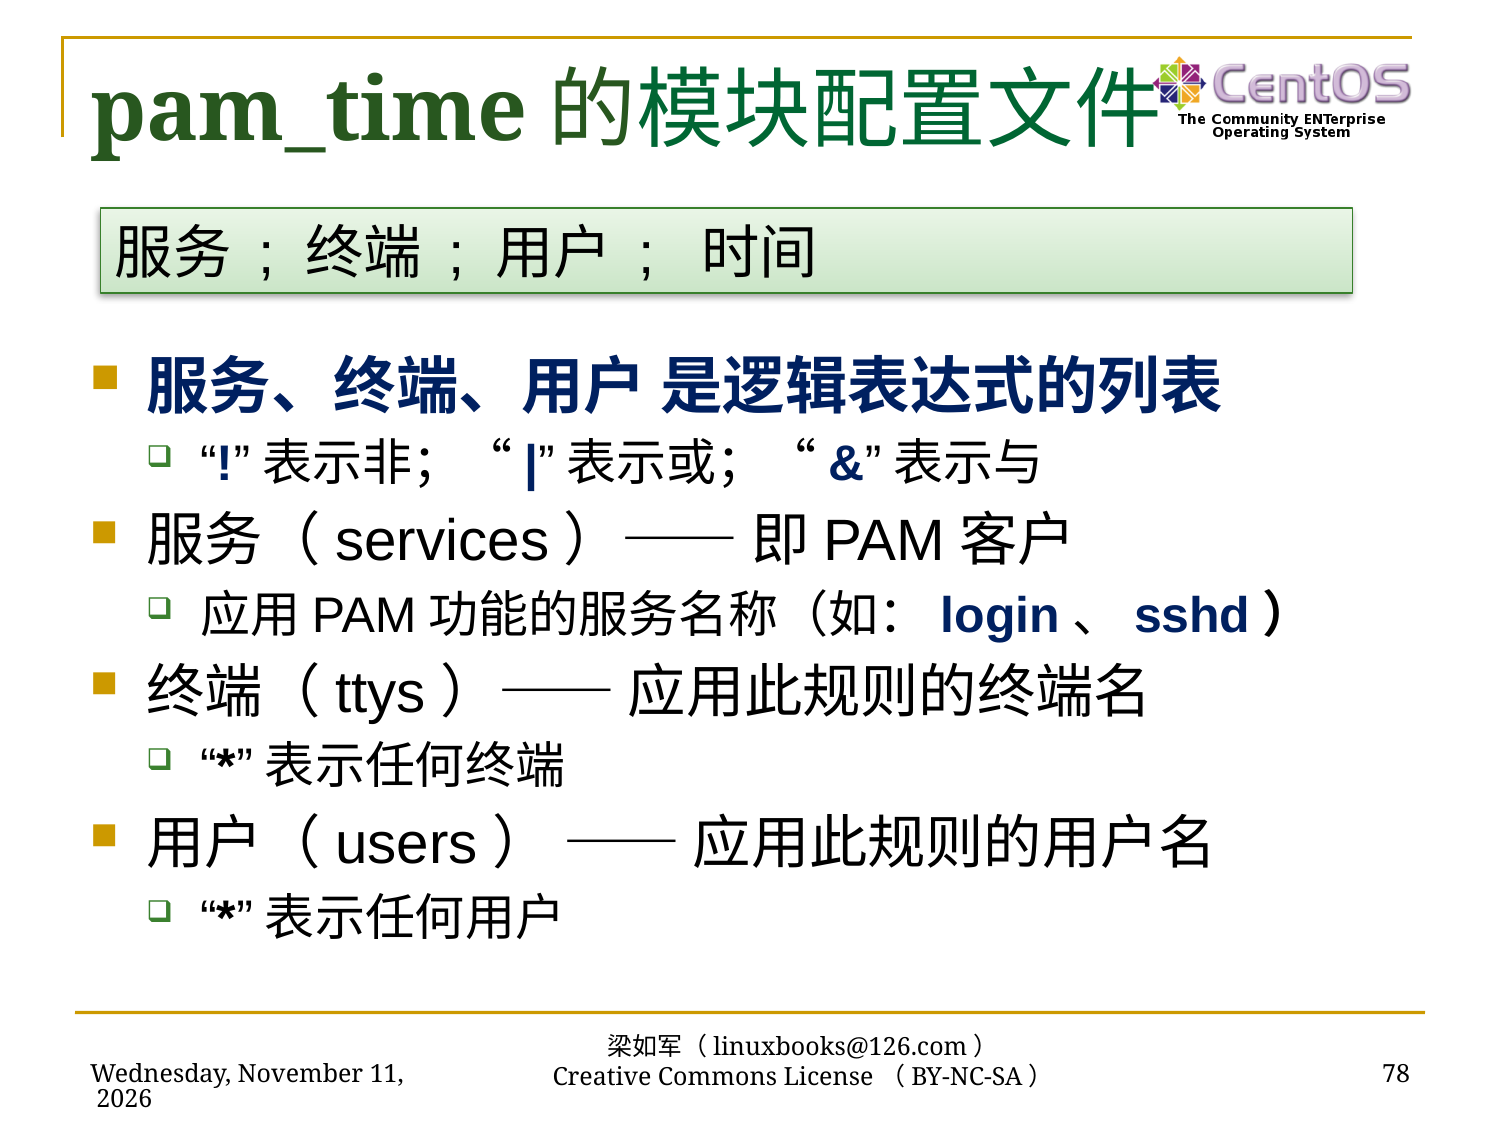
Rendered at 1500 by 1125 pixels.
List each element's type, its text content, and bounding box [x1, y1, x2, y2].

text_box 服务 ; 终端 ; 用户 ; 时间 [100, 207, 1353, 294]
slide_number 78 [1074, 1023, 1426, 1100]
footer 梁如军（linuxbooks@126.com） Creative Commons License（BY-NC-SA） [359, 1022, 1247, 1099]
list 服务、终端、用户 是逻辑表达式的列表 “!”表示非；“|”表示或；“&”表示与 服务（services）—— 即PAM客户 应用PAM功能的服务名称（如：login、sshd） 终端（ttys）—— 应用此规则的终端名 “*”表示任何终端 用户（users） —— 应用此规则的用户名 “*”表示任何用户 [74, 337, 1426, 1006]
title pam_time的模块配置文件 [74, 45, 1426, 233]
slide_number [74, 1023, 426, 1100]
